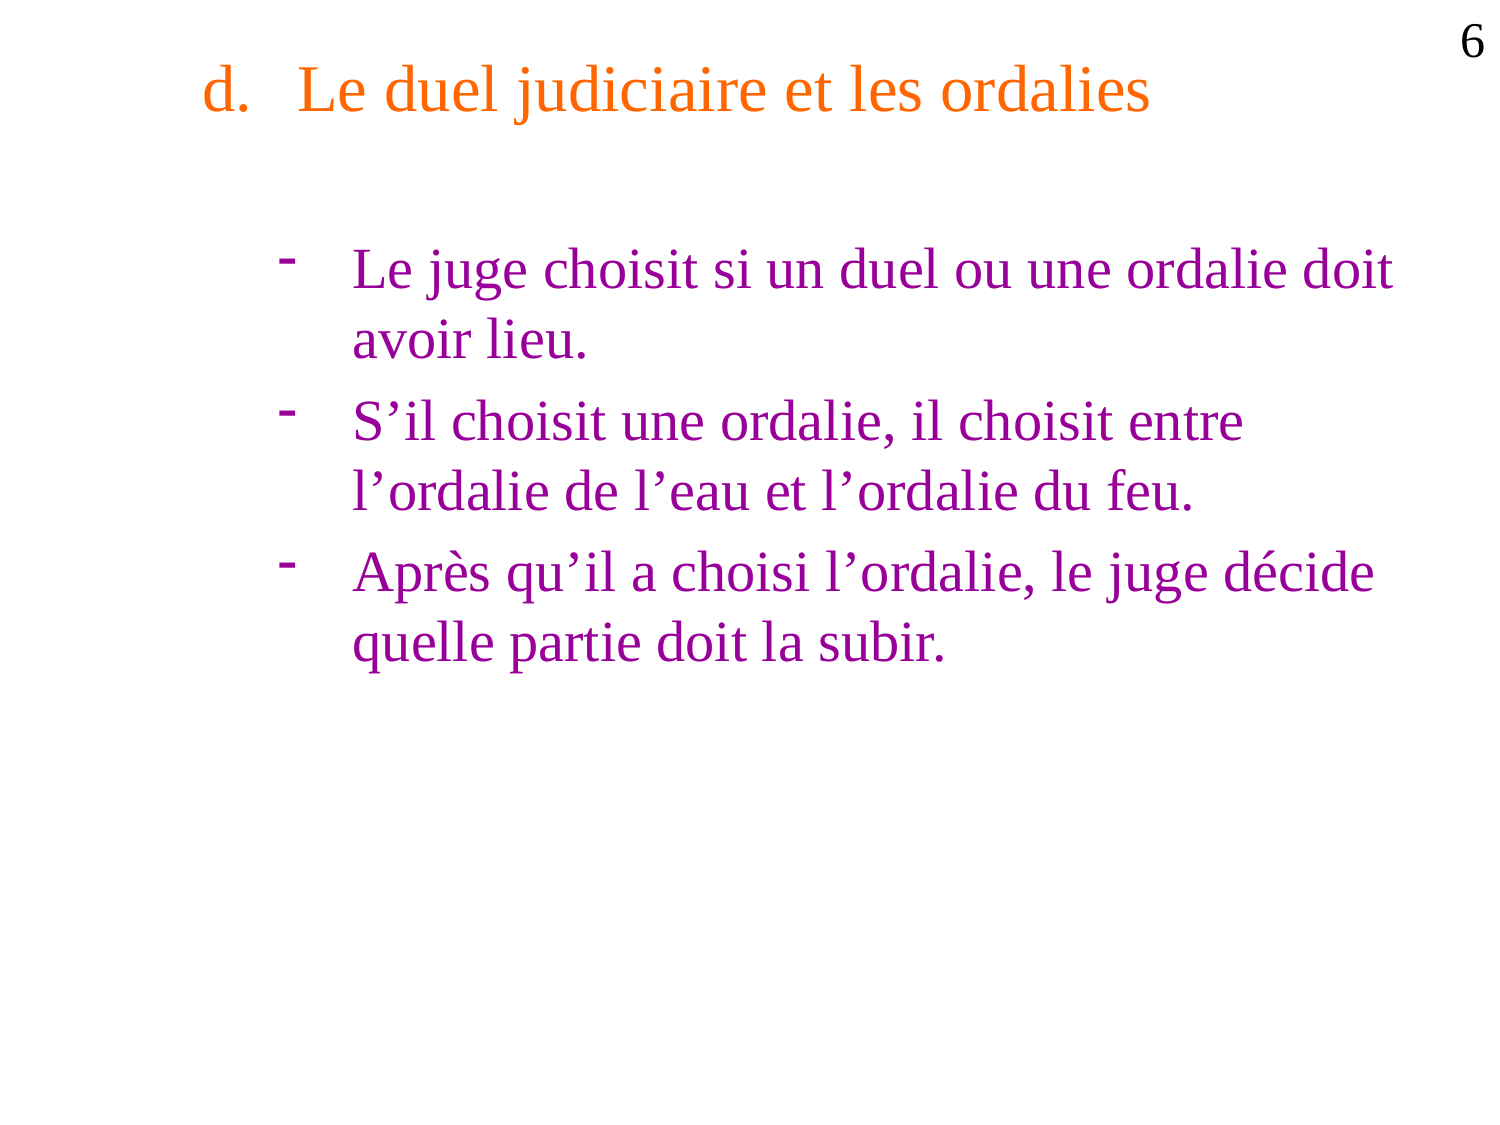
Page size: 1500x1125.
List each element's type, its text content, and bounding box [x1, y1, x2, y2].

list Le duel judiciaire et les ordalies Le juge choisit si un duel ou une ordalie doit avoir lieu. S’il choisit une ordalie, il choisit entre l’ordalie de l’eau et l’ordalie du feu. Après qu’il a choisi l’ordalie, le juge décide quelle partie doit la subir. [112, 37, 1413, 1125]
slide_number 6 [1387, 0, 1500, 63]
